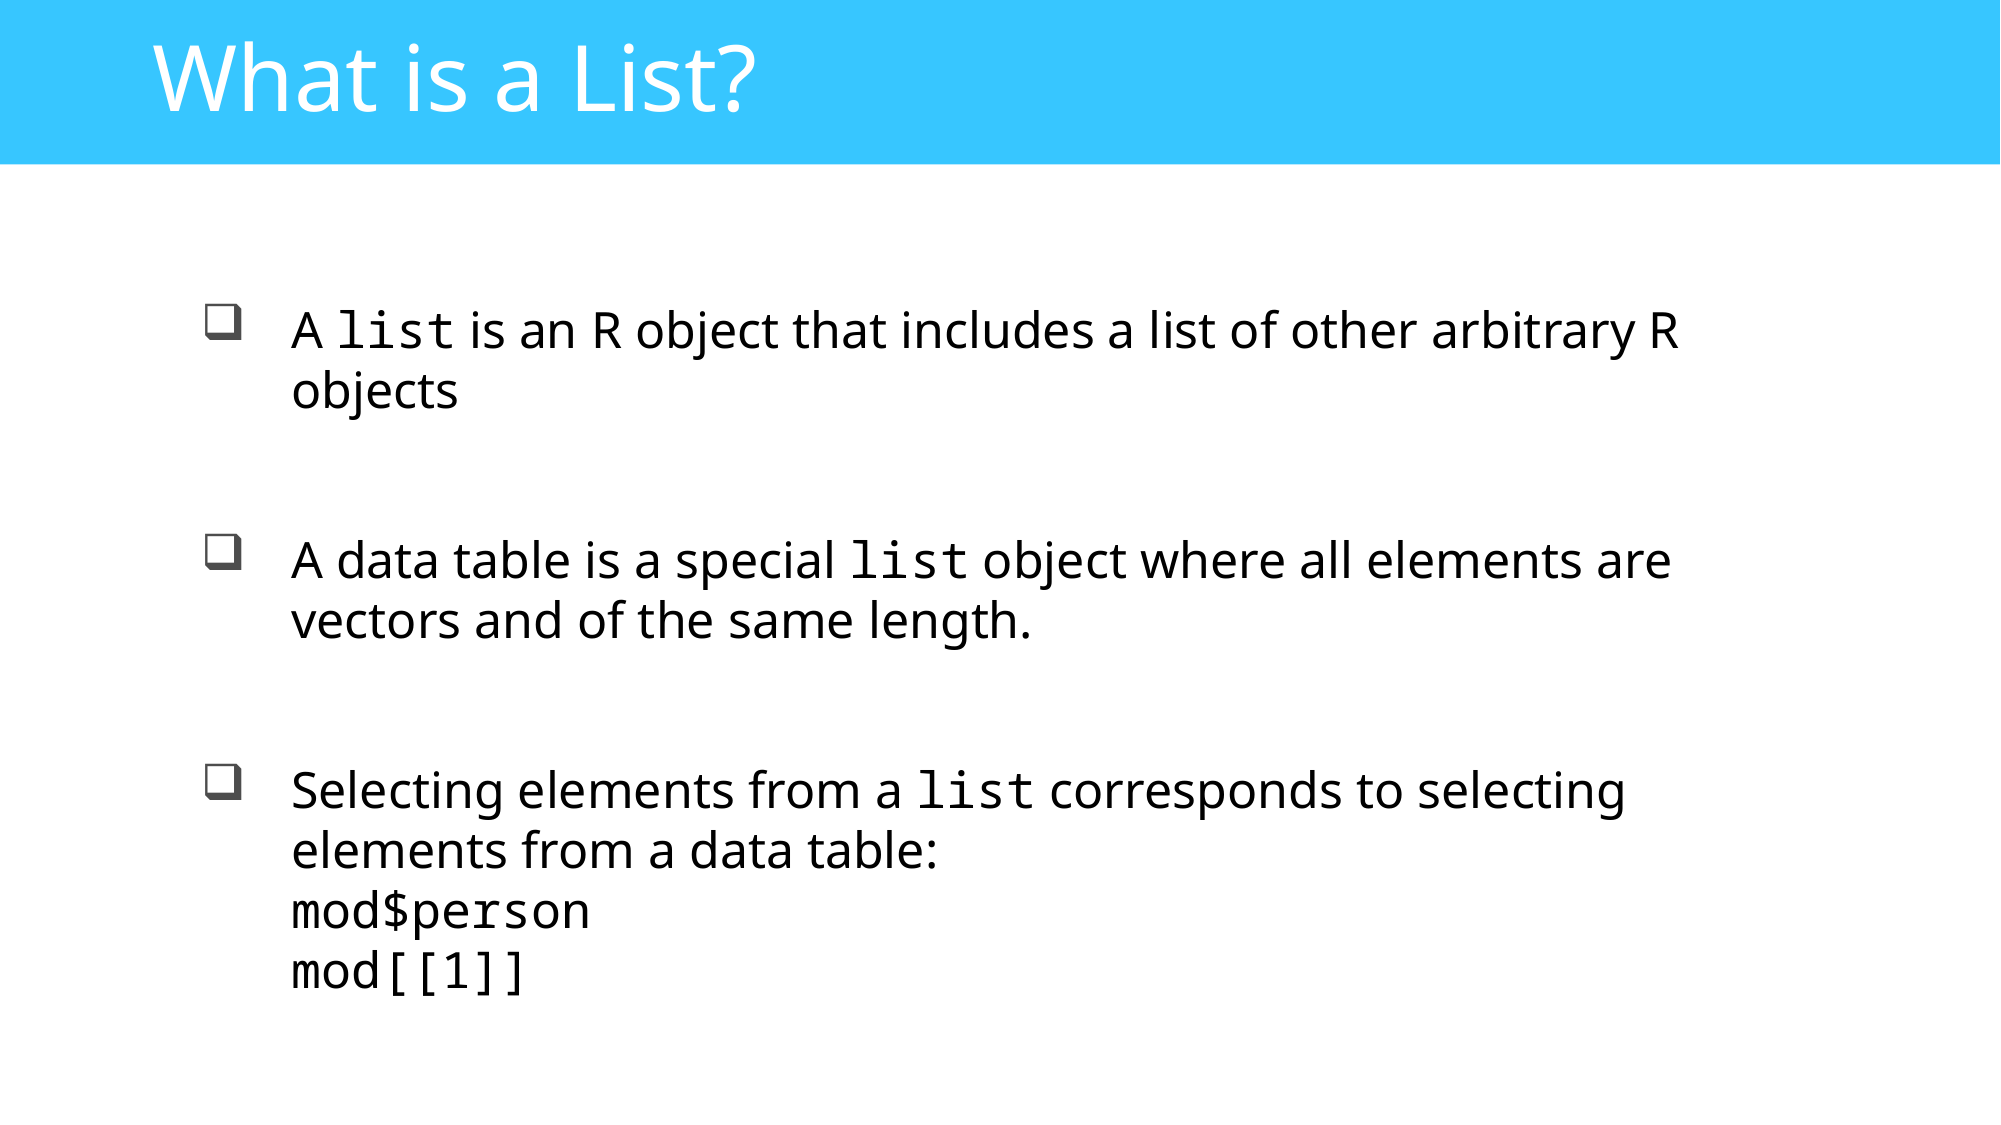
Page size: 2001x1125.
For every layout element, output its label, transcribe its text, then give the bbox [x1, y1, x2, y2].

title What is a List? [137, 3, 1863, 161]
list A list is an R object that includes a list of other arbitrary R objects A data table is a special list object where all elements are vectors and of the same length. Selecting elements from a list corresponds to selecting elements from a data table: mod$person mod[[1]] [114, 290, 1840, 1024]
